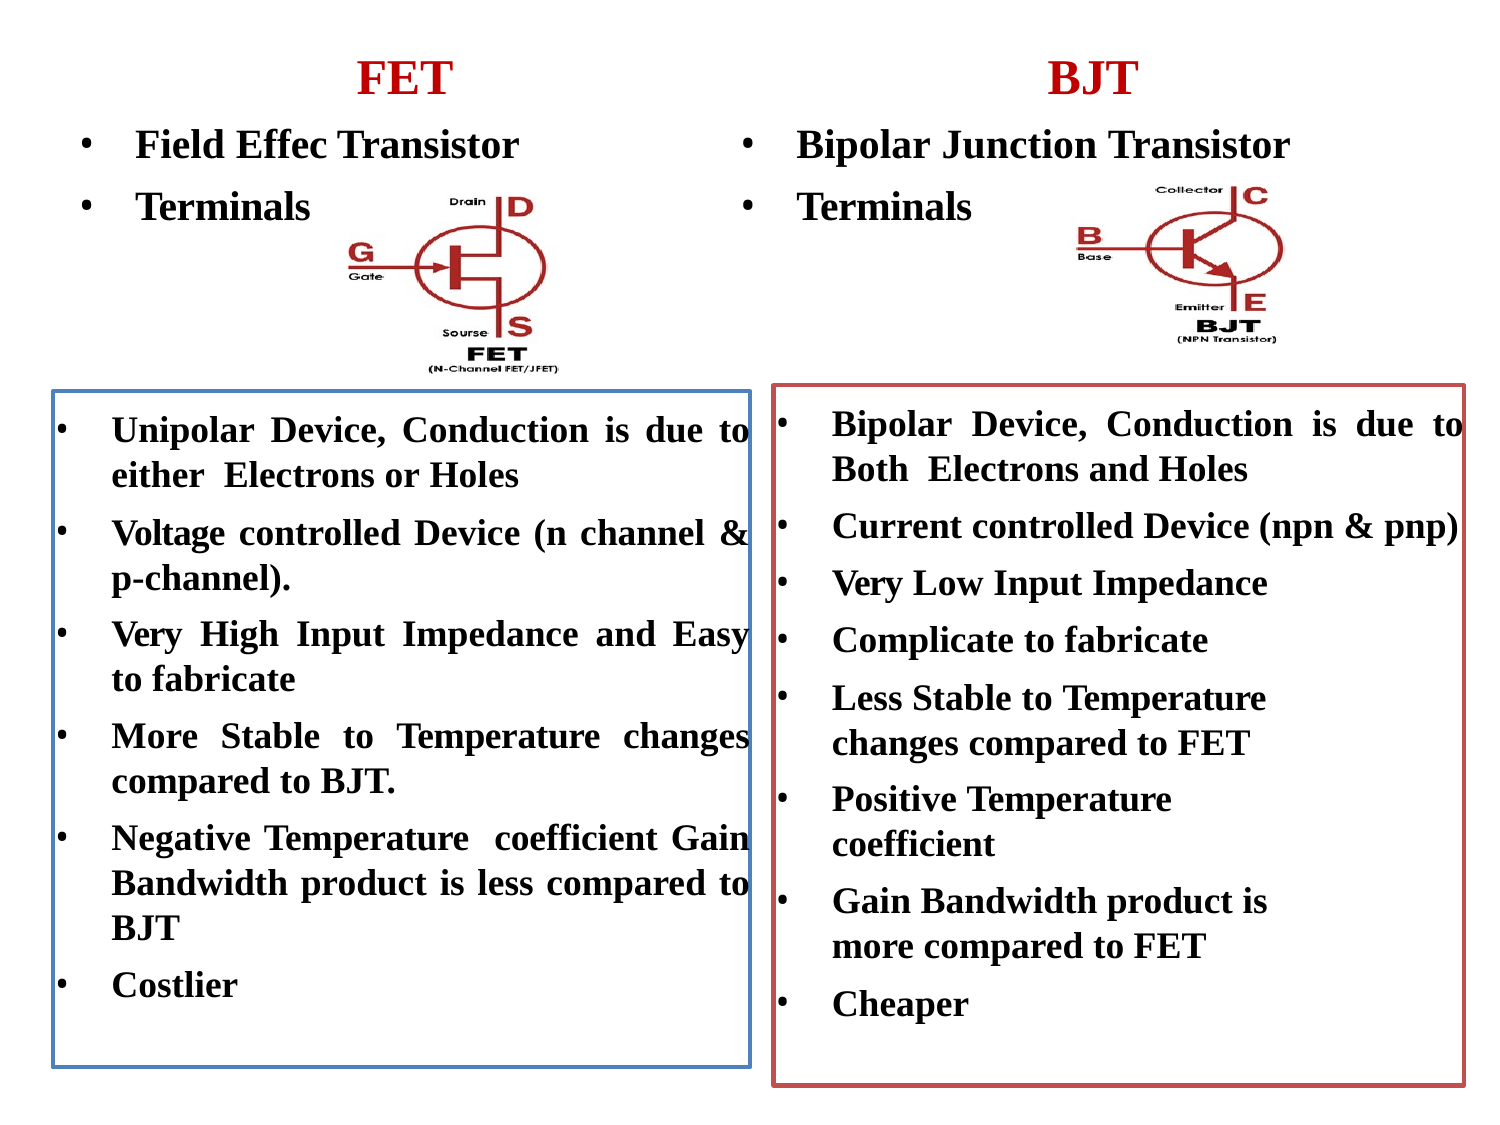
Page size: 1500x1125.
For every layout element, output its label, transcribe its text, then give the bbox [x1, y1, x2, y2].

text_box Unipolar Device, Conduction is due to either Electrons or Holes Voltage controlled Device (n channel & p-channel). Very High Input Impedance and Easy to fabricate More Stable to Temperature changes compared to BJT. Negative Temperature coefficient Gain Bandwidth product is less compared to BJT Costlier [51, 389, 752, 1069]
text_box FET Field Effec Transistor Terminals [76, 30, 657, 229]
picture [348, 195, 559, 374]
picture [1068, 184, 1299, 350]
text_box Bipolar Device, Conduction is due to Both Electrons and Holes Current controlled Device (npn & pnp) Very Low Input Impedance Complicate to fabricate Less Stable to Temperature changes compared to FET Positive Temperature coefficient Gain Bandwidth product is more compared to FET Cheaper [771, 383, 1466, 1088]
text_box BJT Bipolar Junction Transistor Terminals [738, 30, 1405, 229]
